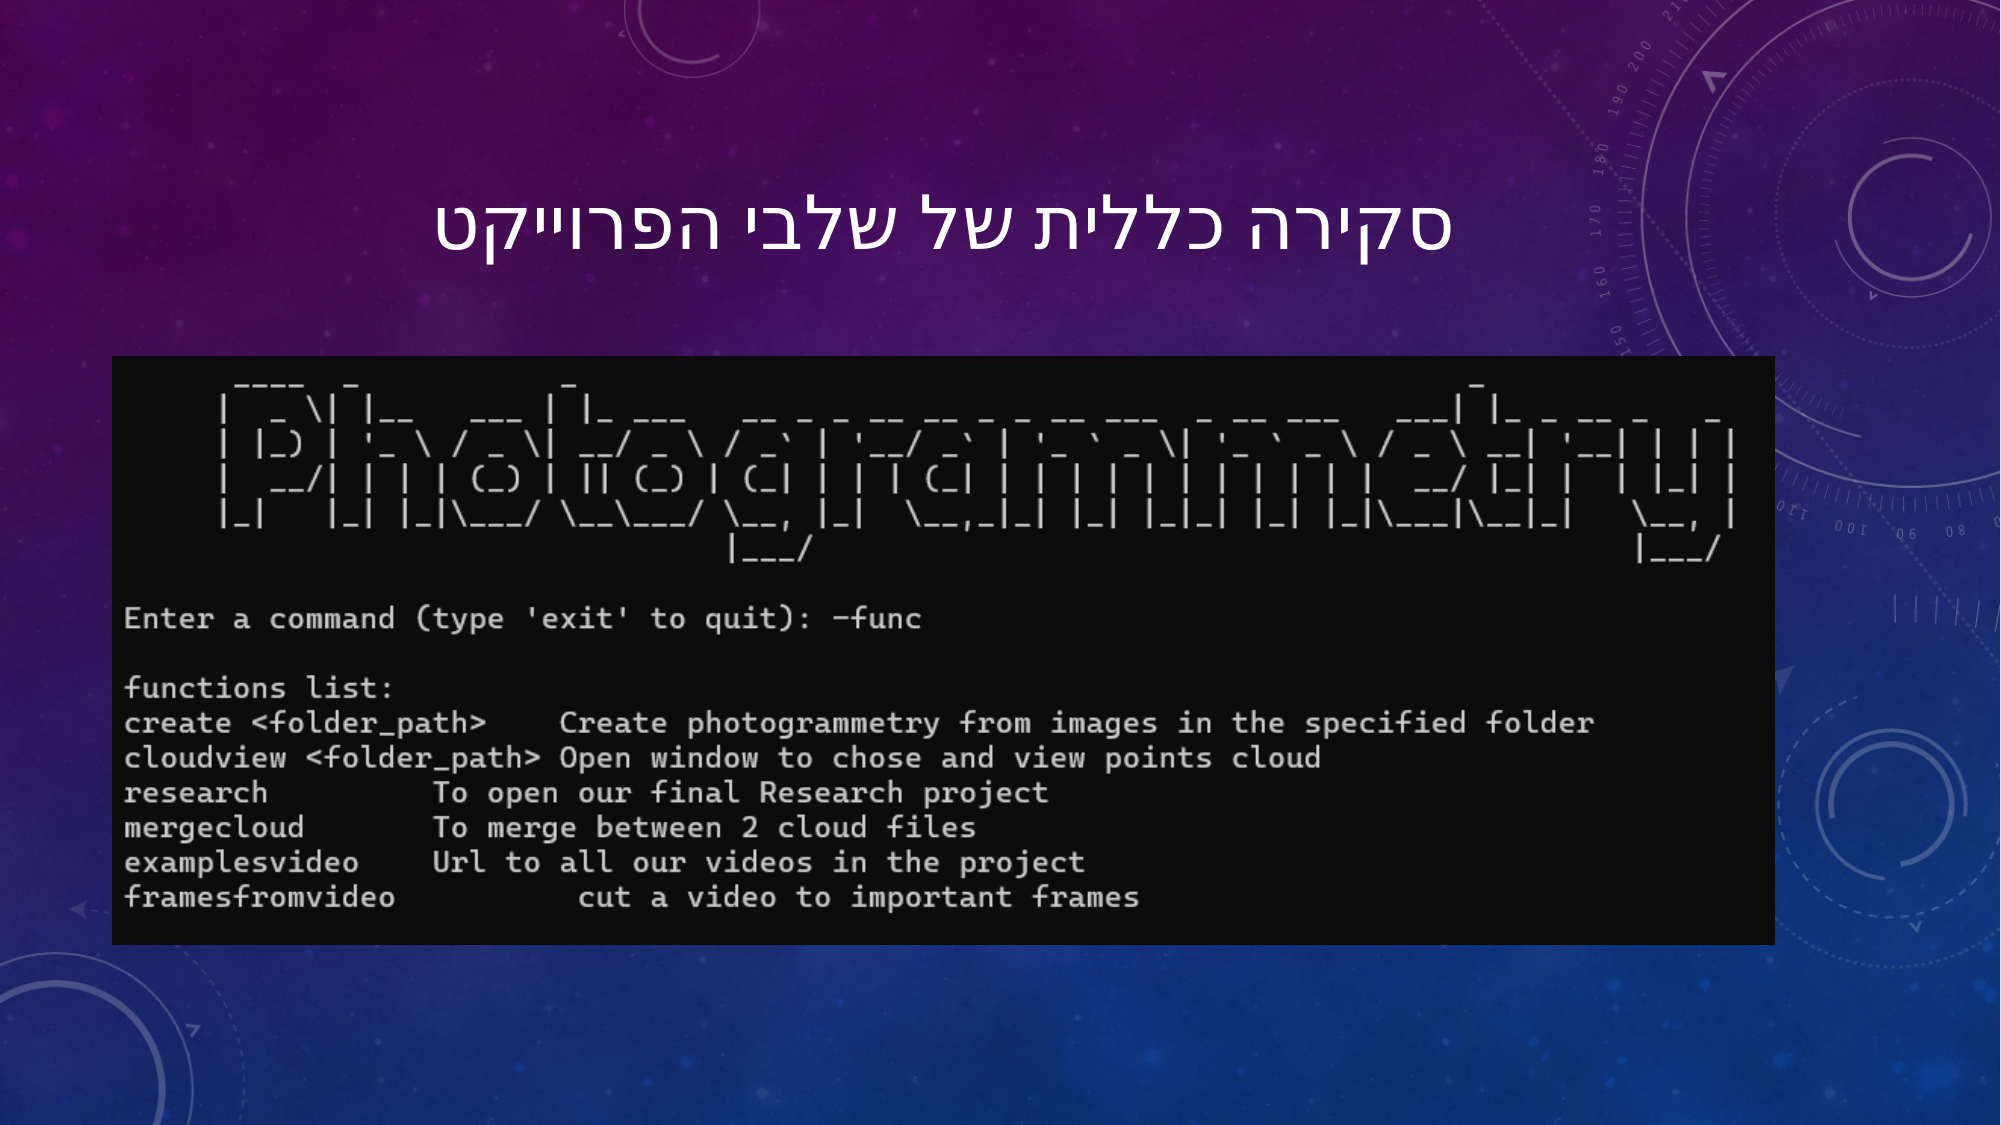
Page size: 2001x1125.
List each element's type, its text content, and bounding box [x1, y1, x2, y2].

title סקירה כללית של שלבי הפרוייקט [112, 99, 1775, 339]
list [112, 356, 1775, 945]
picture [0, 0, 2001, 1125]
